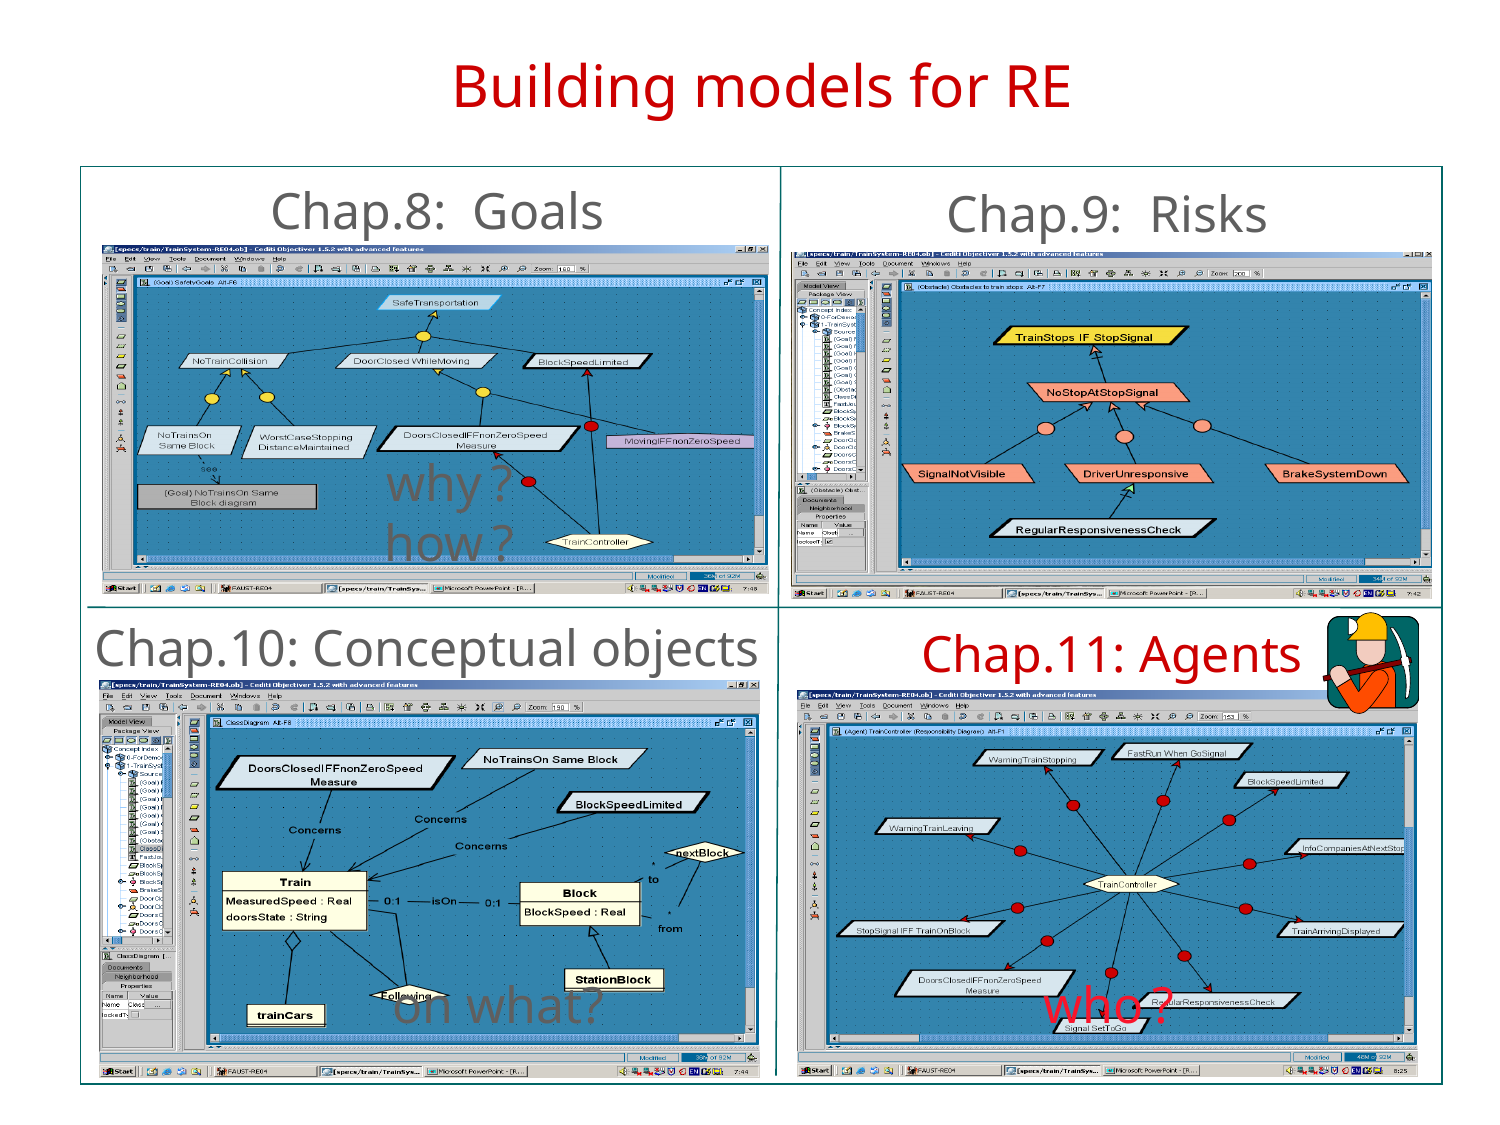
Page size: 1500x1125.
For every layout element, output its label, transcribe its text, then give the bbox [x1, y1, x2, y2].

picture [101, 245, 769, 595]
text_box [1322, 612, 1420, 717]
picture [138, 278, 764, 562]
picture [830, 727, 1413, 1042]
picture [797, 690, 1418, 1077]
picture [98, 680, 760, 1078]
picture [902, 283, 1430, 565]
picture [791, 251, 1433, 599]
text_box [80, 166, 1443, 1084]
title Building models for RE [162, 34, 1363, 135]
picture [211, 718, 755, 1042]
